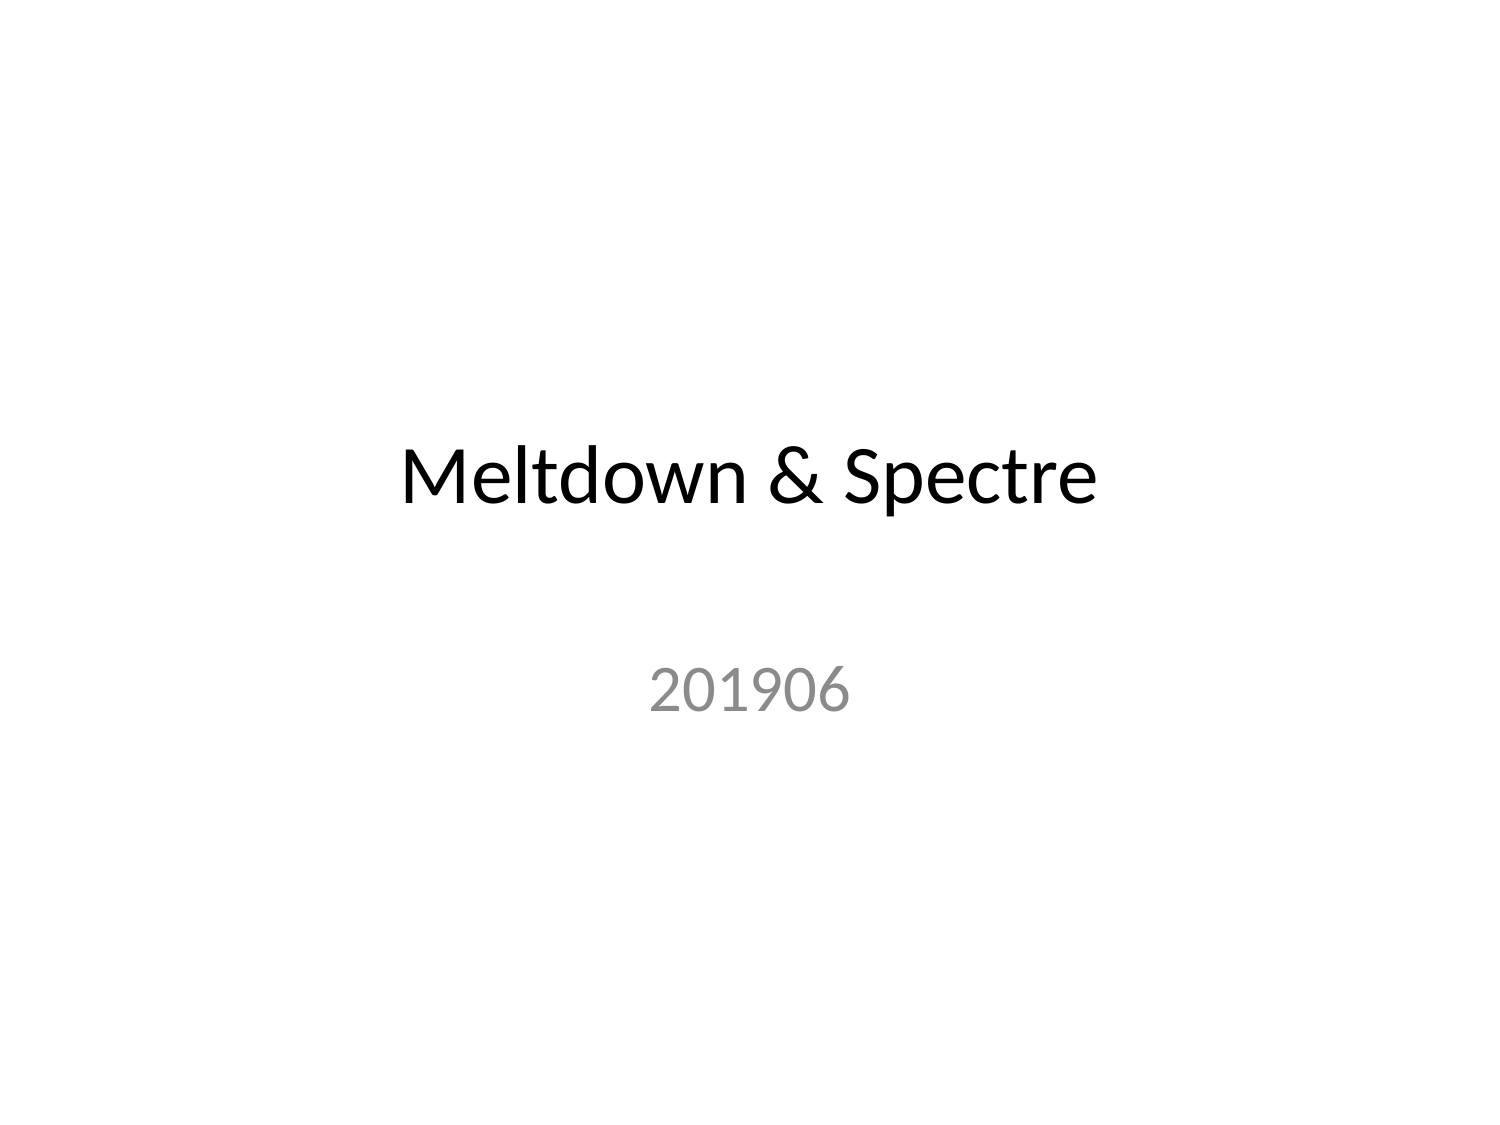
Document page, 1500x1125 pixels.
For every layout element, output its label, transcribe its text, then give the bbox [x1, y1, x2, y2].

title Meltdown & Spectre [112, 349, 1388, 591]
subtitle 201906 [225, 637, 1275, 925]
